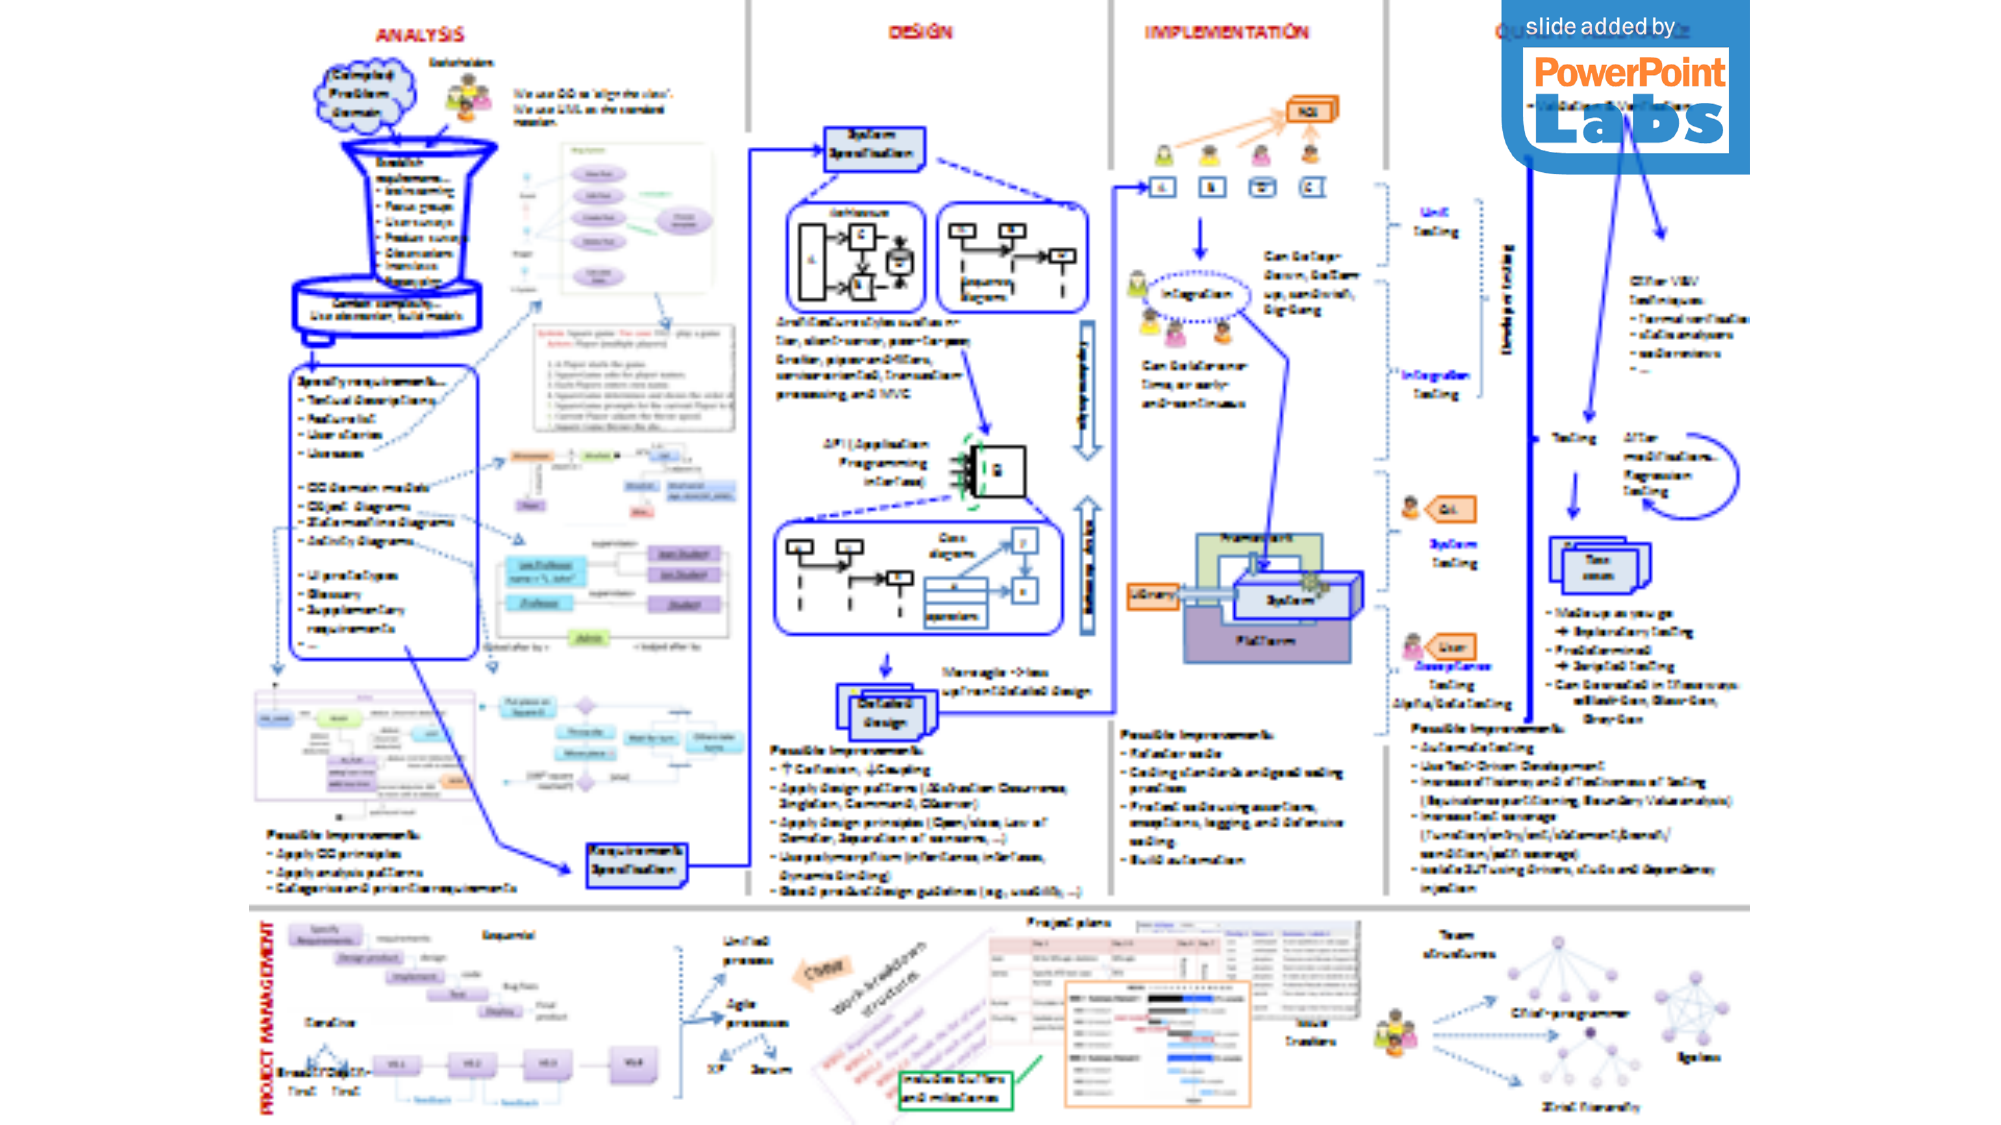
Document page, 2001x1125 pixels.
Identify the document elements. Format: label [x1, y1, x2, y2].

picture [249, 0, 1751, 1125]
